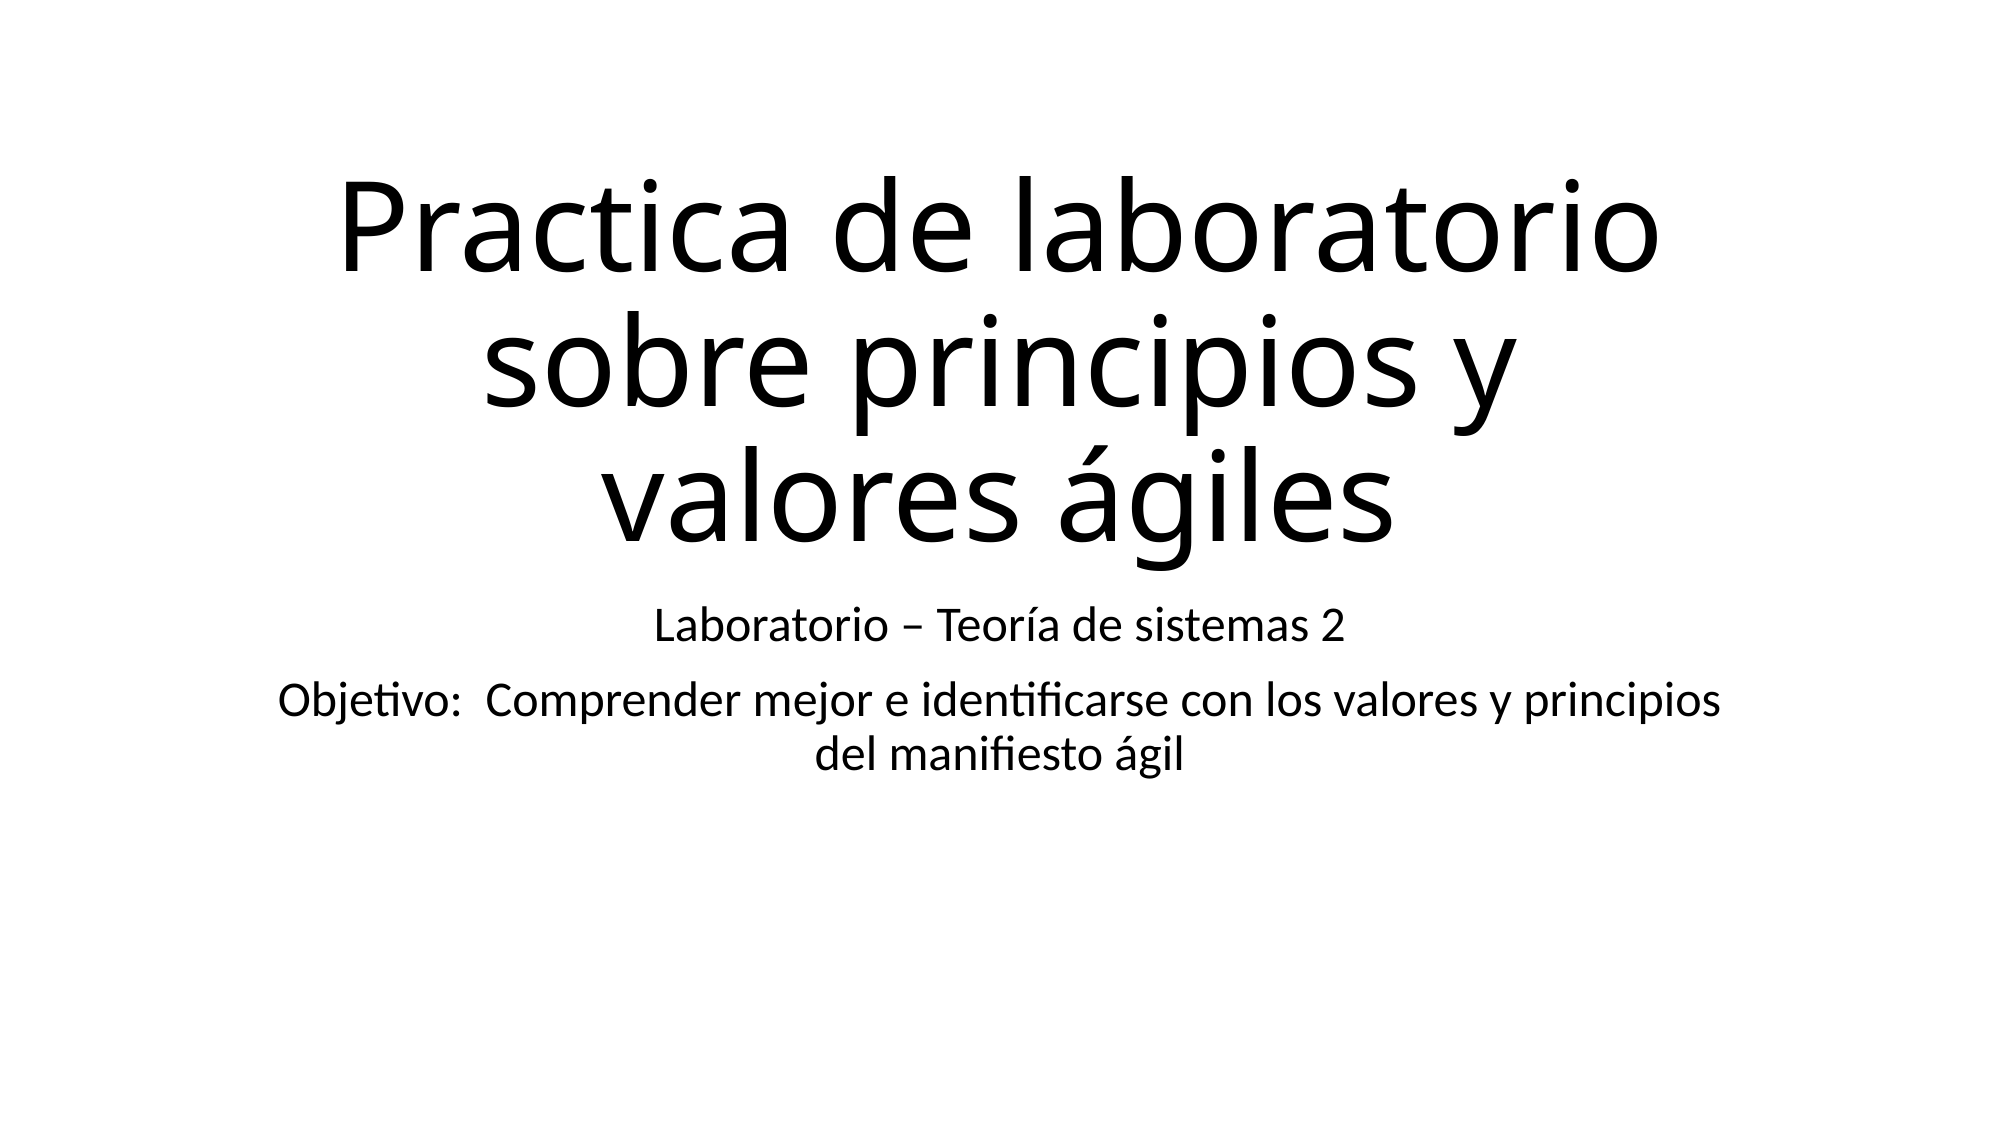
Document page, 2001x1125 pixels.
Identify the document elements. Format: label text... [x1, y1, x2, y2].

text_box Laboratorio – Teoría de sistemas 2 Objetivo: Comprender mejor e identificarse con los valores y principios del manifiesto ágil [249, 590, 1750, 863]
text_box Practica de laboratorio sobre principios y valores ágiles [249, 184, 1750, 576]
